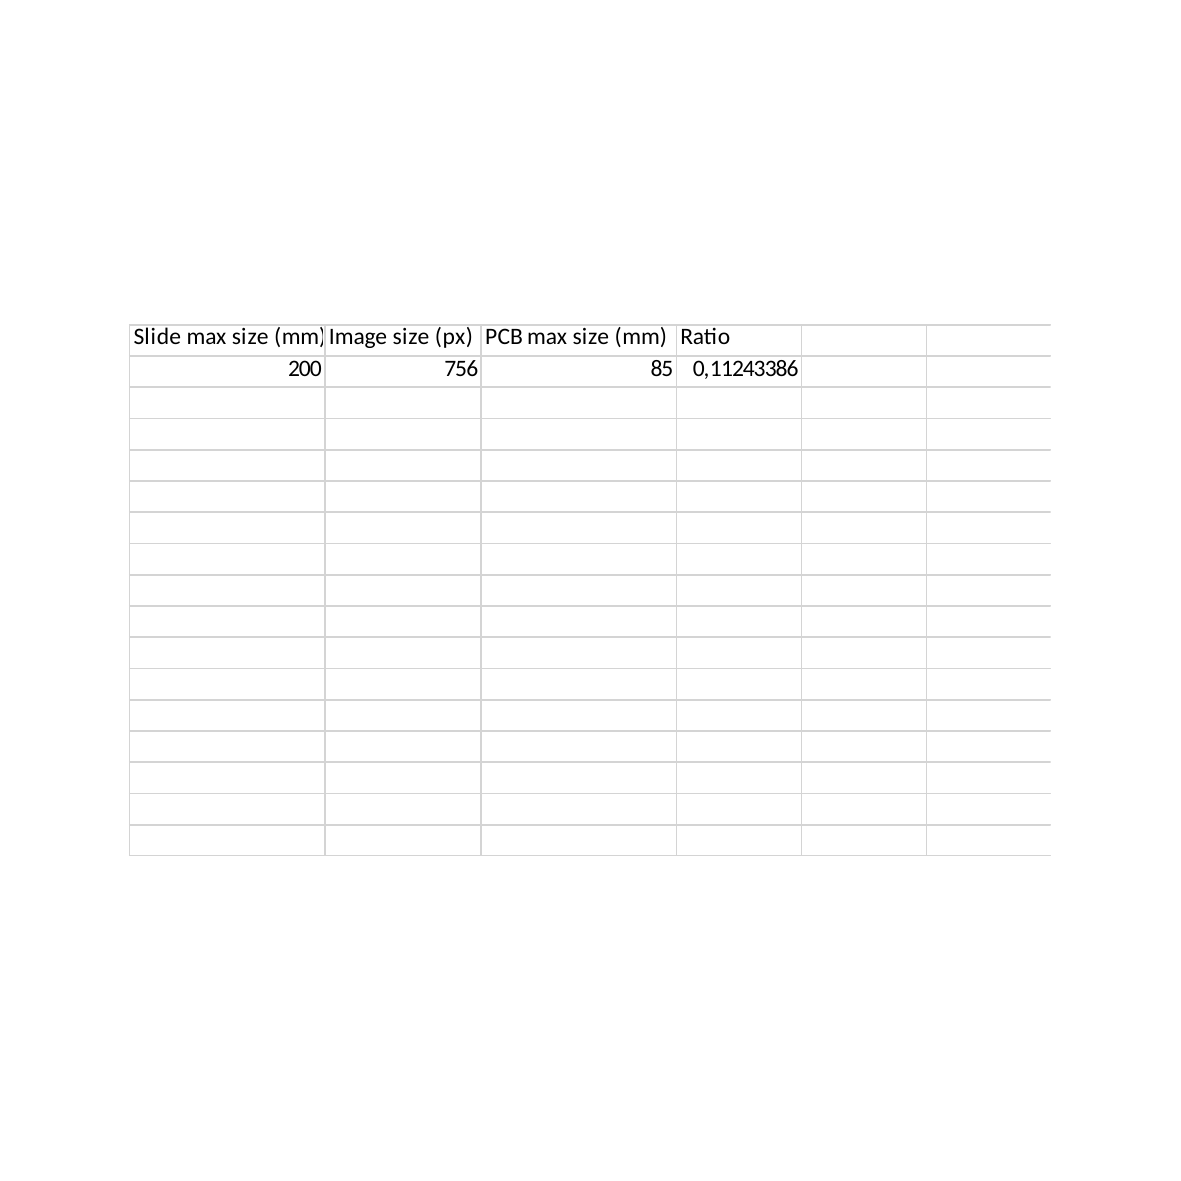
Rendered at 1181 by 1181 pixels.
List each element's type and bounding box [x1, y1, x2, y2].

text_box [128, 324, 1053, 857]
